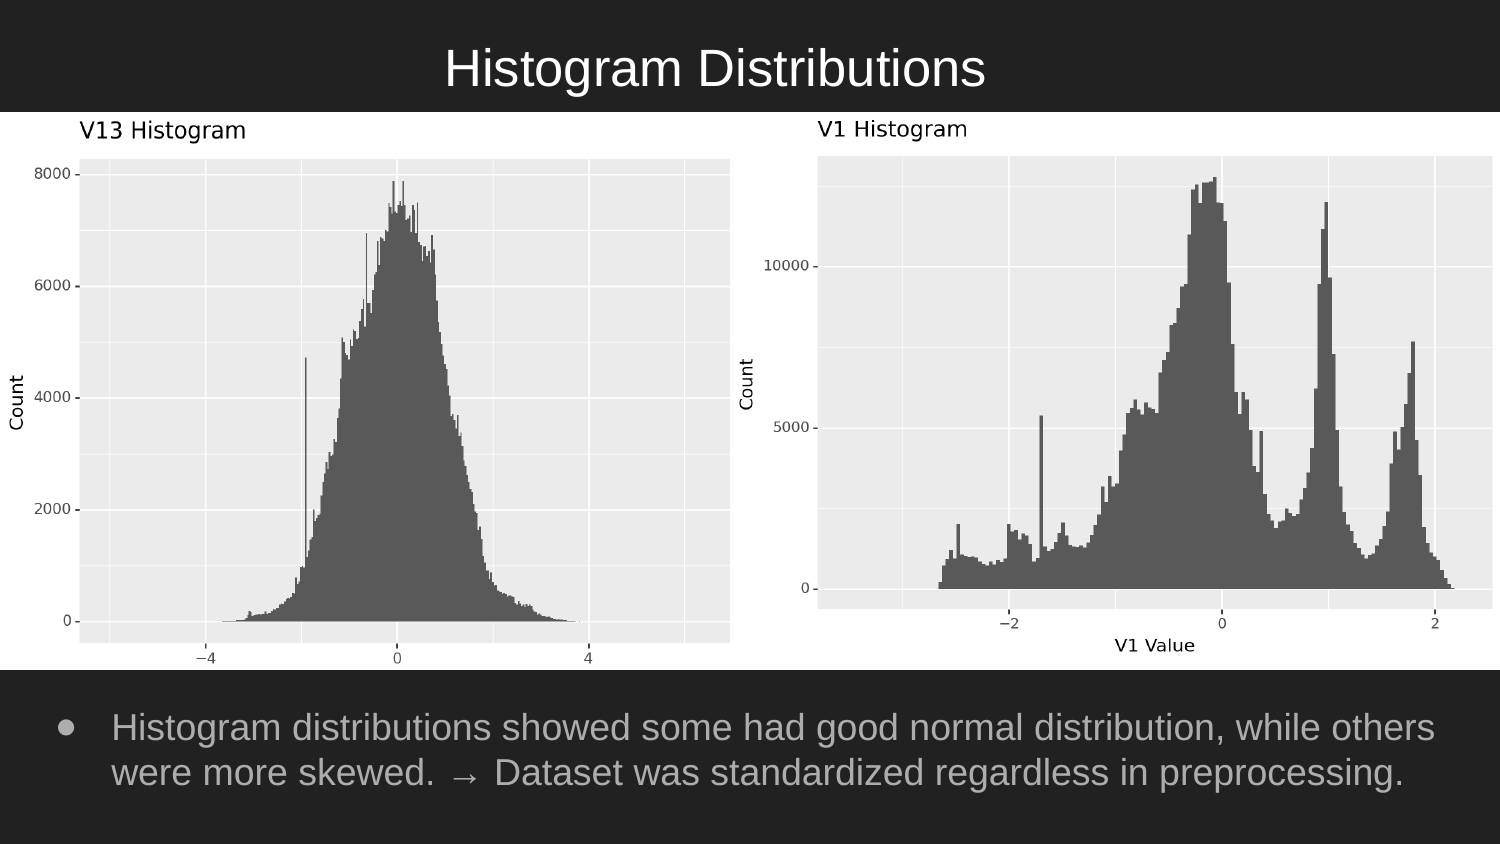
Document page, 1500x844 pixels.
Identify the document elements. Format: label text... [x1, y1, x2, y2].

picture [0, 112, 1500, 670]
text_box Histogram distributions showed some had good normal distribution, while others were more skewed. → Dataset was standardized regardless in preprocessing. [21, 688, 1471, 813]
title Histogram Distributions [429, 18, 1063, 110]
